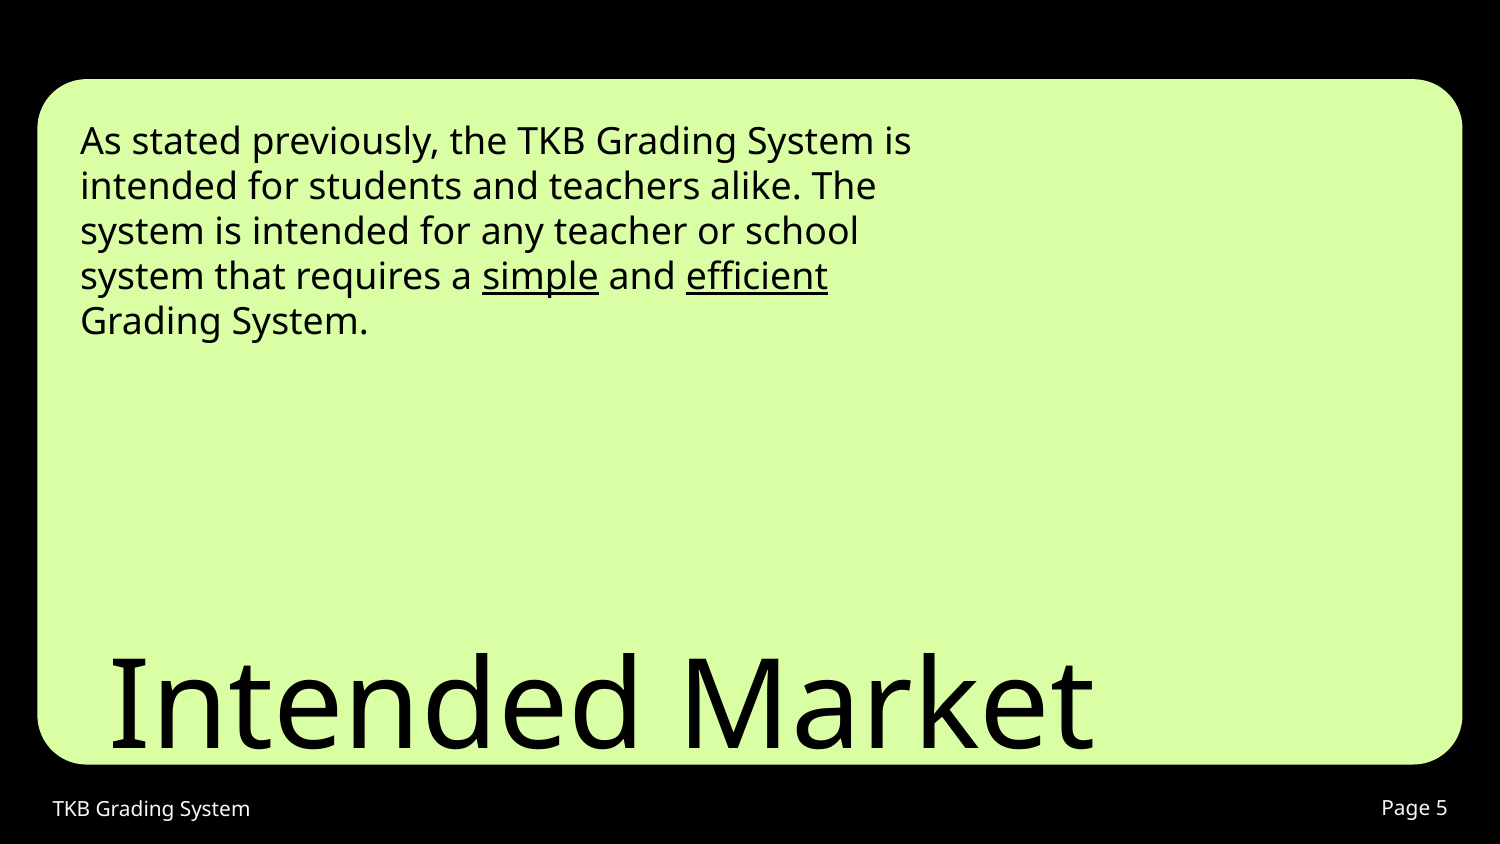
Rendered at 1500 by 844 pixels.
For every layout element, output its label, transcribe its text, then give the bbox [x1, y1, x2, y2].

list TKB Grading System [37, 772, 520, 844]
list As stated previously, the TKB Grading System is intended for students and teachers alike. The system is intended for any teacher or school system that requires a simple and efficient Grading System. [65, 101, 981, 430]
title Intended Market [93, 608, 1463, 738]
